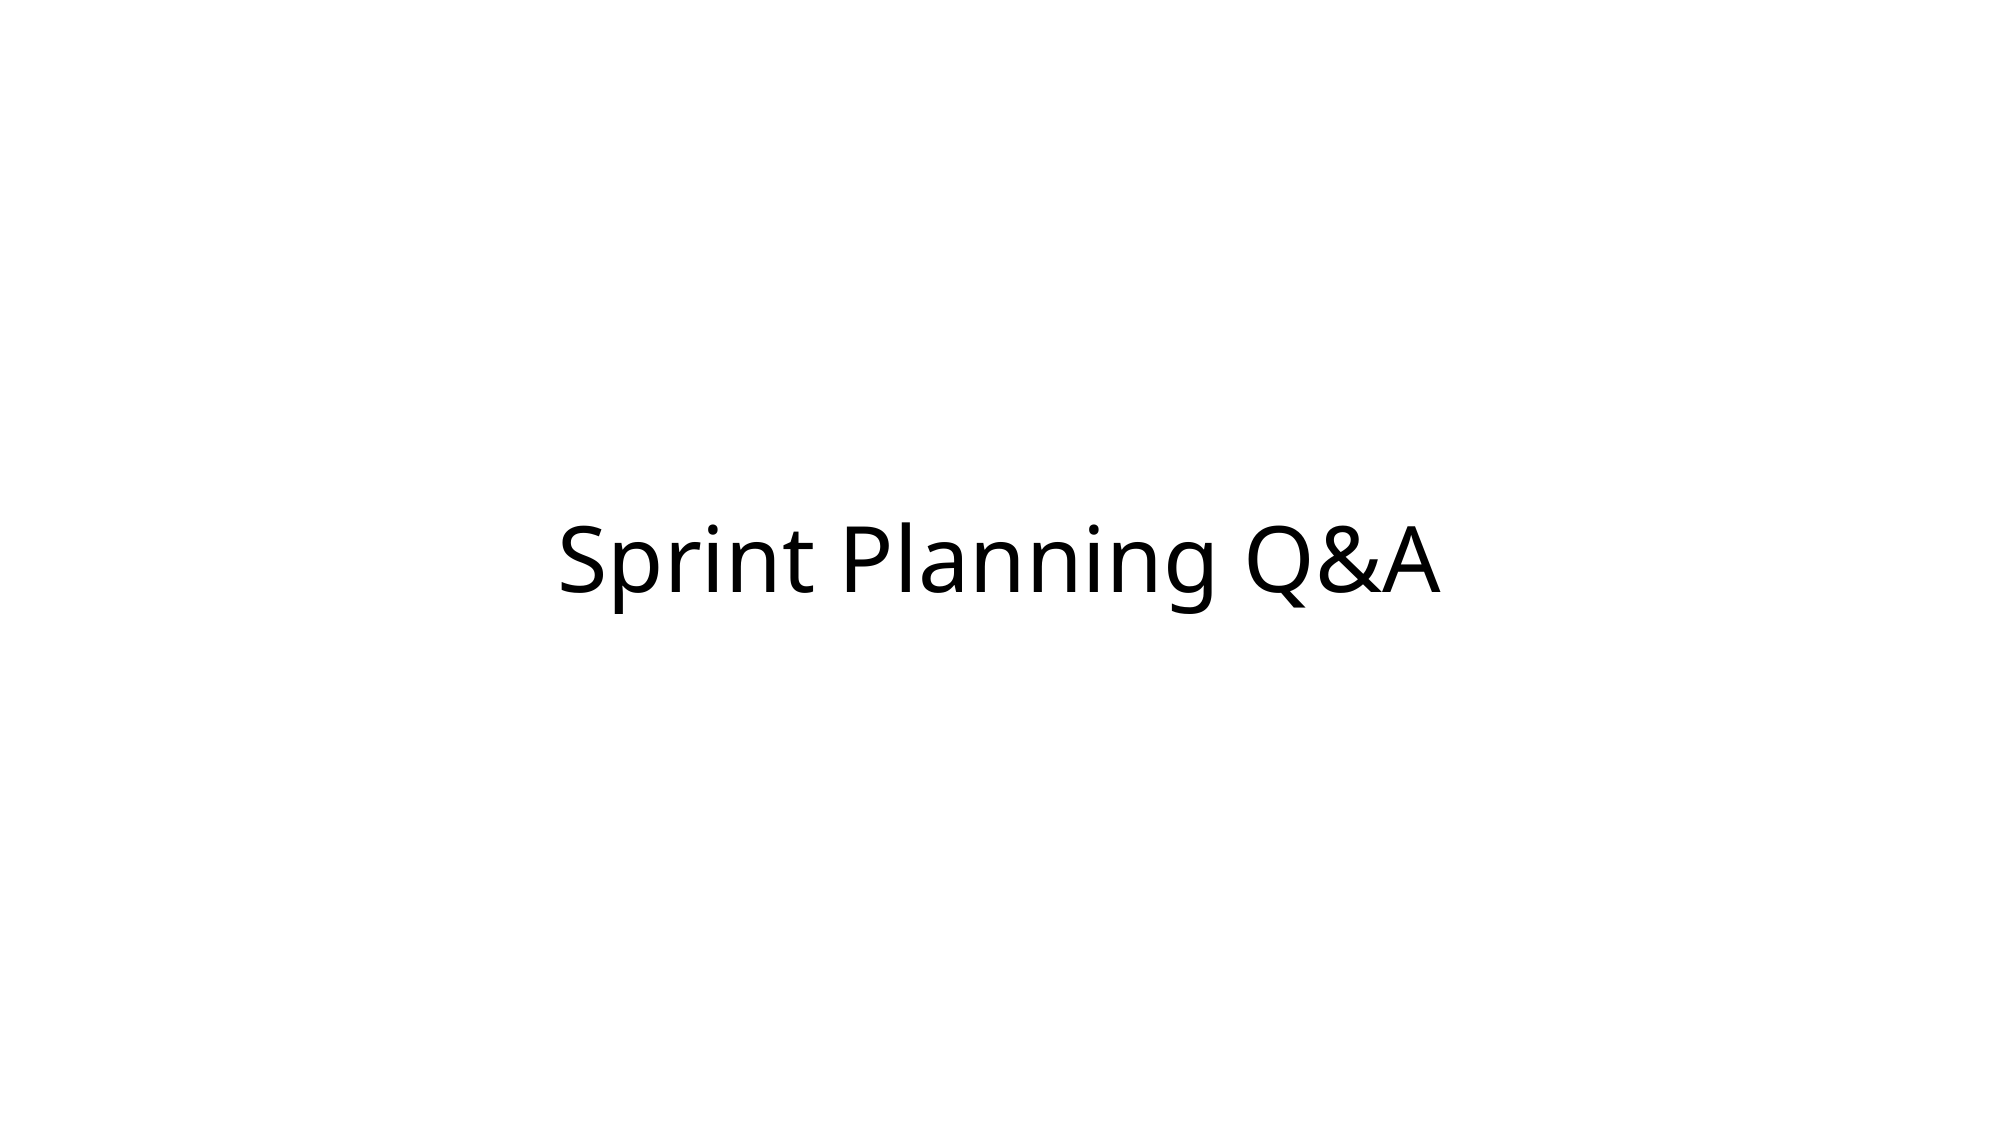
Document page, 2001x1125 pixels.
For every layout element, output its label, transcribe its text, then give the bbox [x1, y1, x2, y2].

list Sprint Planning Q&A [137, 503, 1863, 622]
